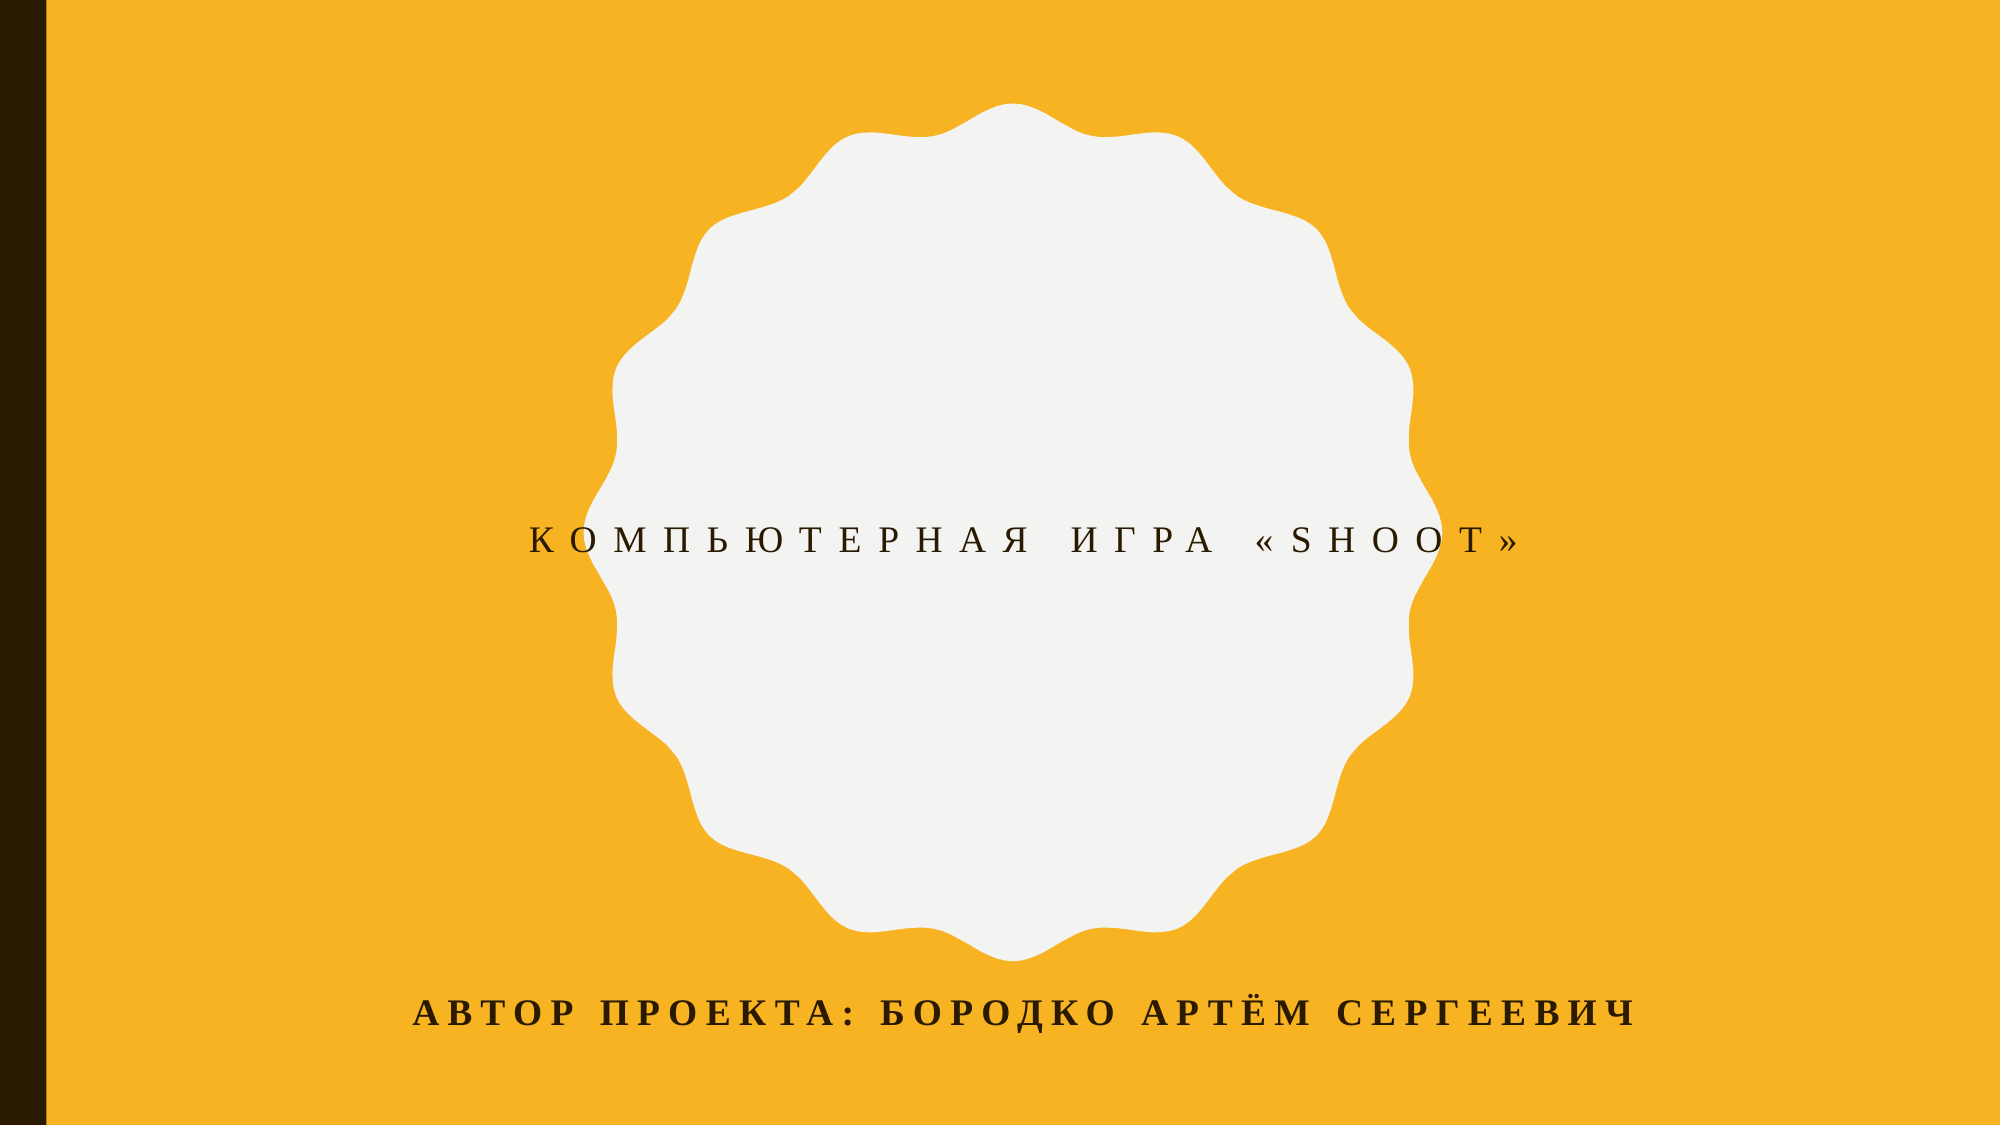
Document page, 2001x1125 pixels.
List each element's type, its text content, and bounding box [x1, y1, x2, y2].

subtitle Автор проекта: Бородко Артём Сергеевич [363, 980, 1684, 1103]
title Компьютерная игра «Shoot» [176, 180, 1870, 902]
